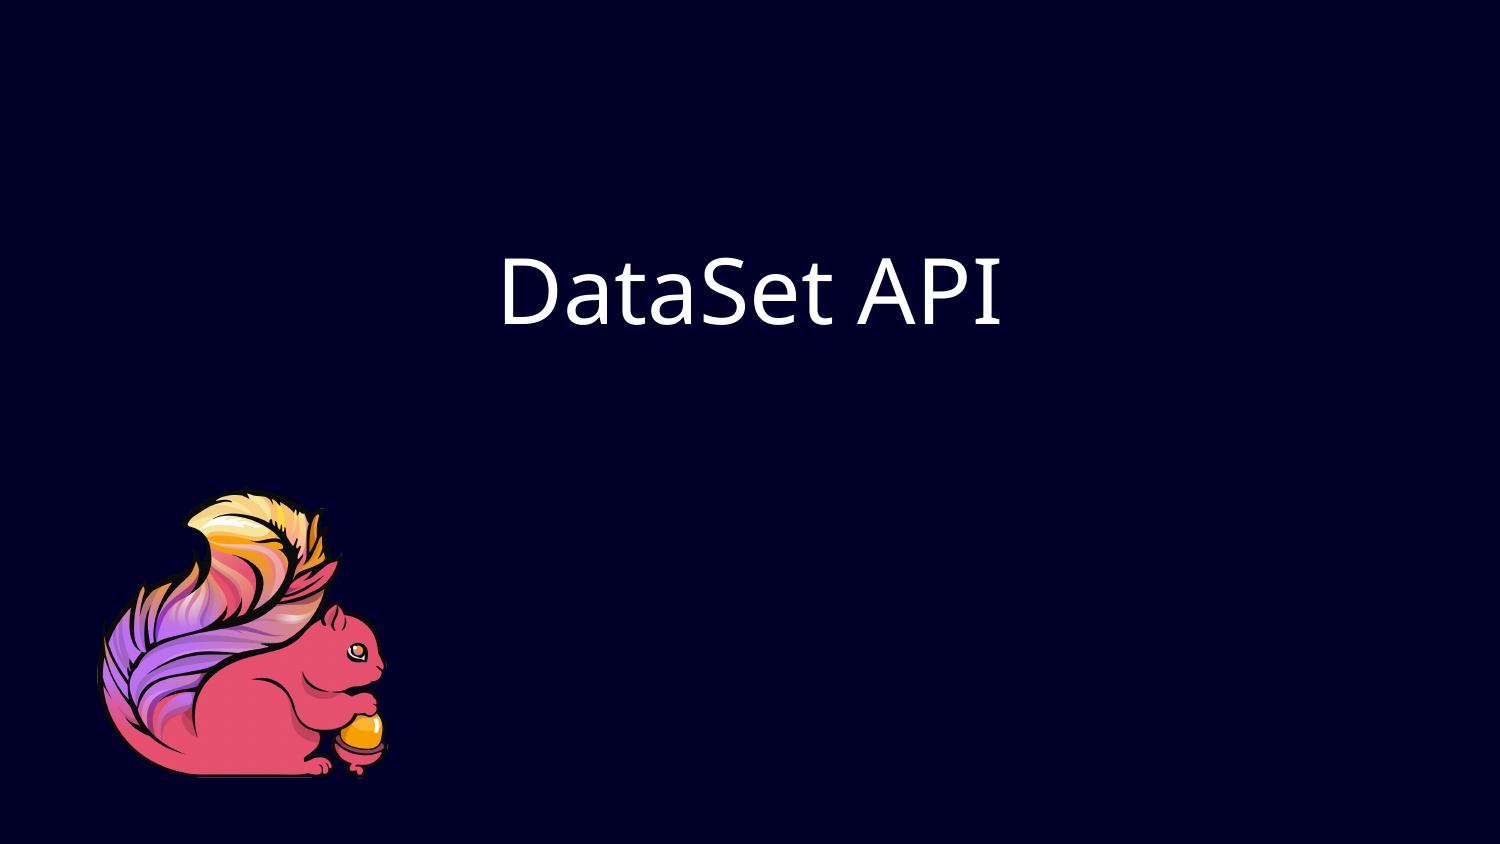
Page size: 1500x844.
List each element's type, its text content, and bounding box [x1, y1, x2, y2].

title DataSet API [84, 193, 1416, 382]
picture [96, 486, 389, 780]
